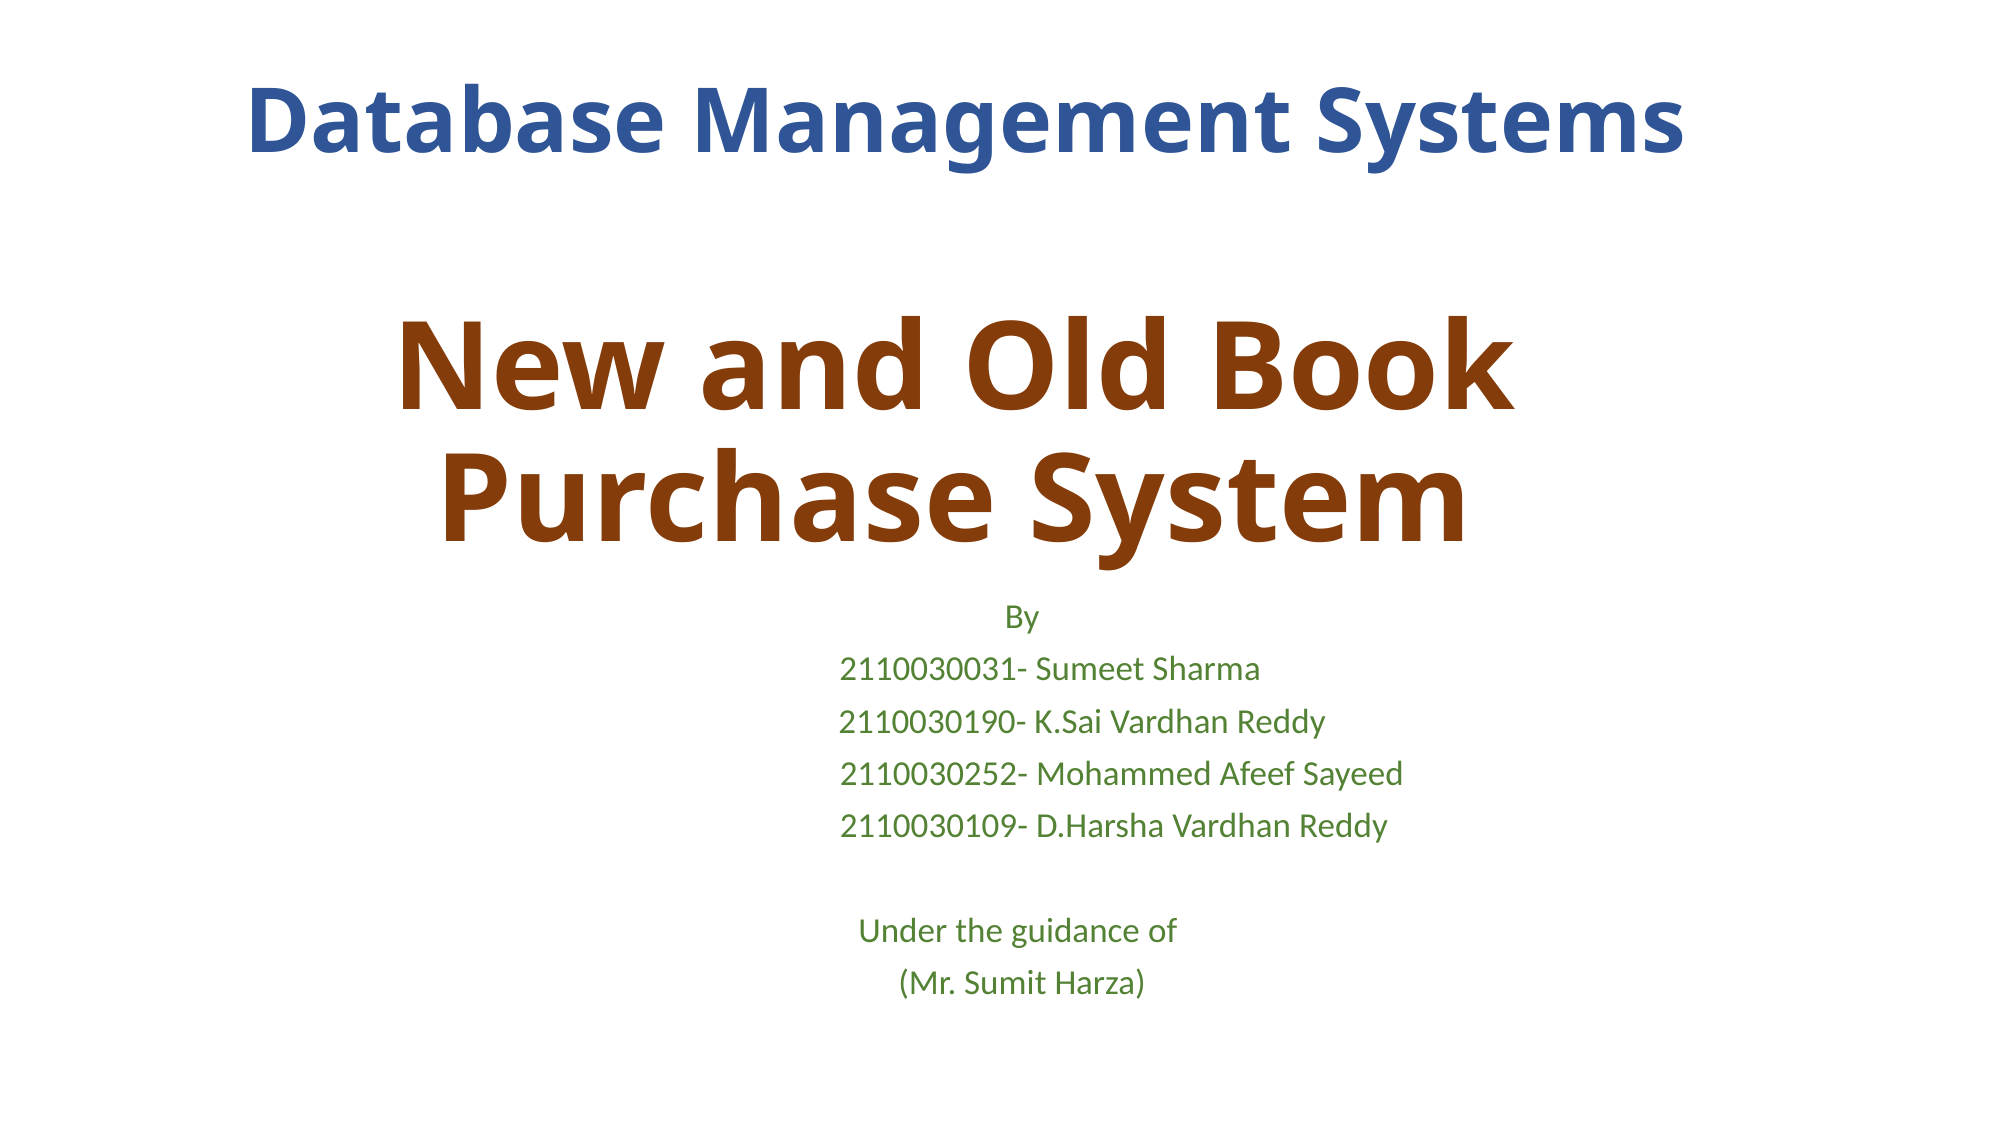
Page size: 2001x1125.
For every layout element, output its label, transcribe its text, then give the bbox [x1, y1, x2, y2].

title Database Management Systems New and Old Book Purchase System [158, 64, 1750, 576]
subtitle By 2110030031- Sumeet Sharma 2110030190- K.Sai Vardhan Reddy 2110030252- Mohammed Afeef Sayeed 2110030109- D.Harsha Vardhan Reddy Under the guidance of (Mr. Sumit Harza) [249, 590, 1795, 1011]
